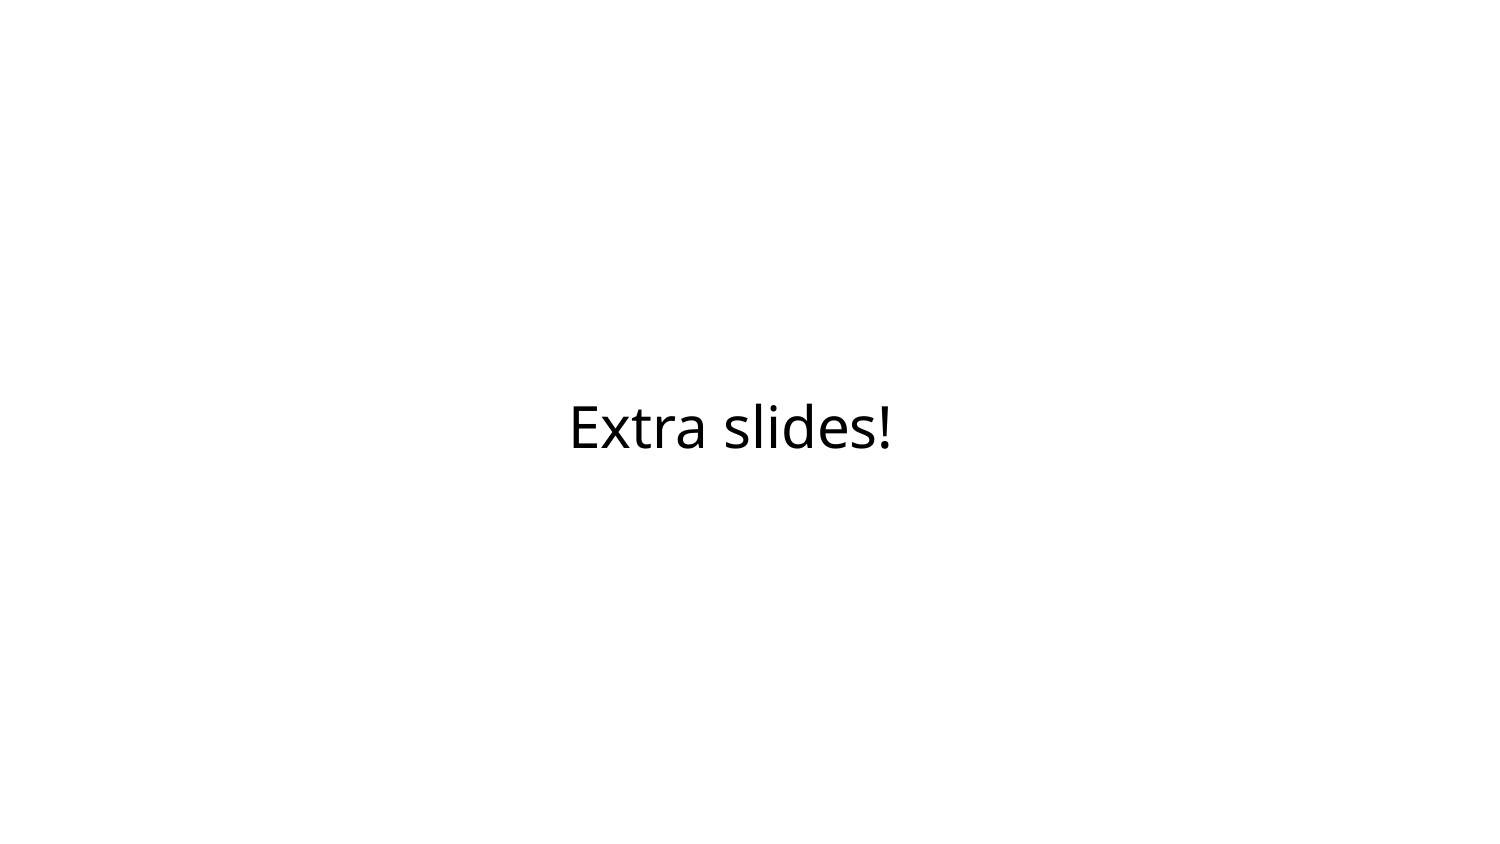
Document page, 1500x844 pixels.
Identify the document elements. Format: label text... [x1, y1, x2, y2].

title Extra slides! [32, 374, 1430, 469]
